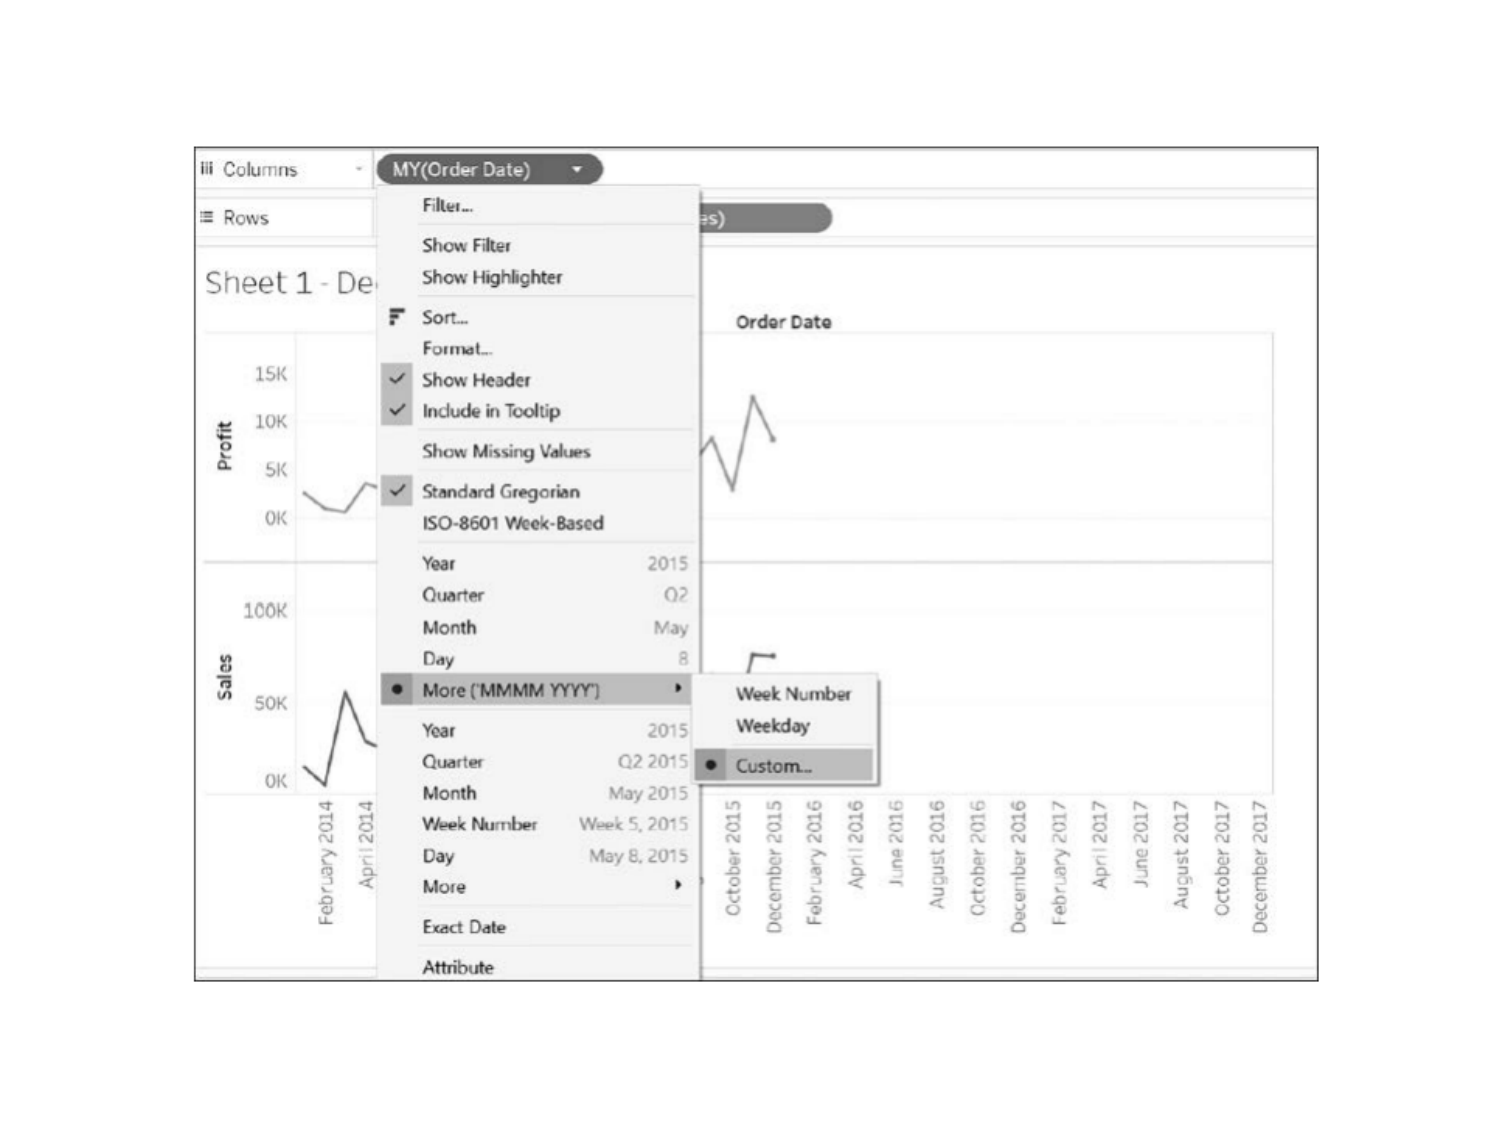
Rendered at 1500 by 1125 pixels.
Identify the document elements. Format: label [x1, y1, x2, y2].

list [112, 112, 1351, 1001]
